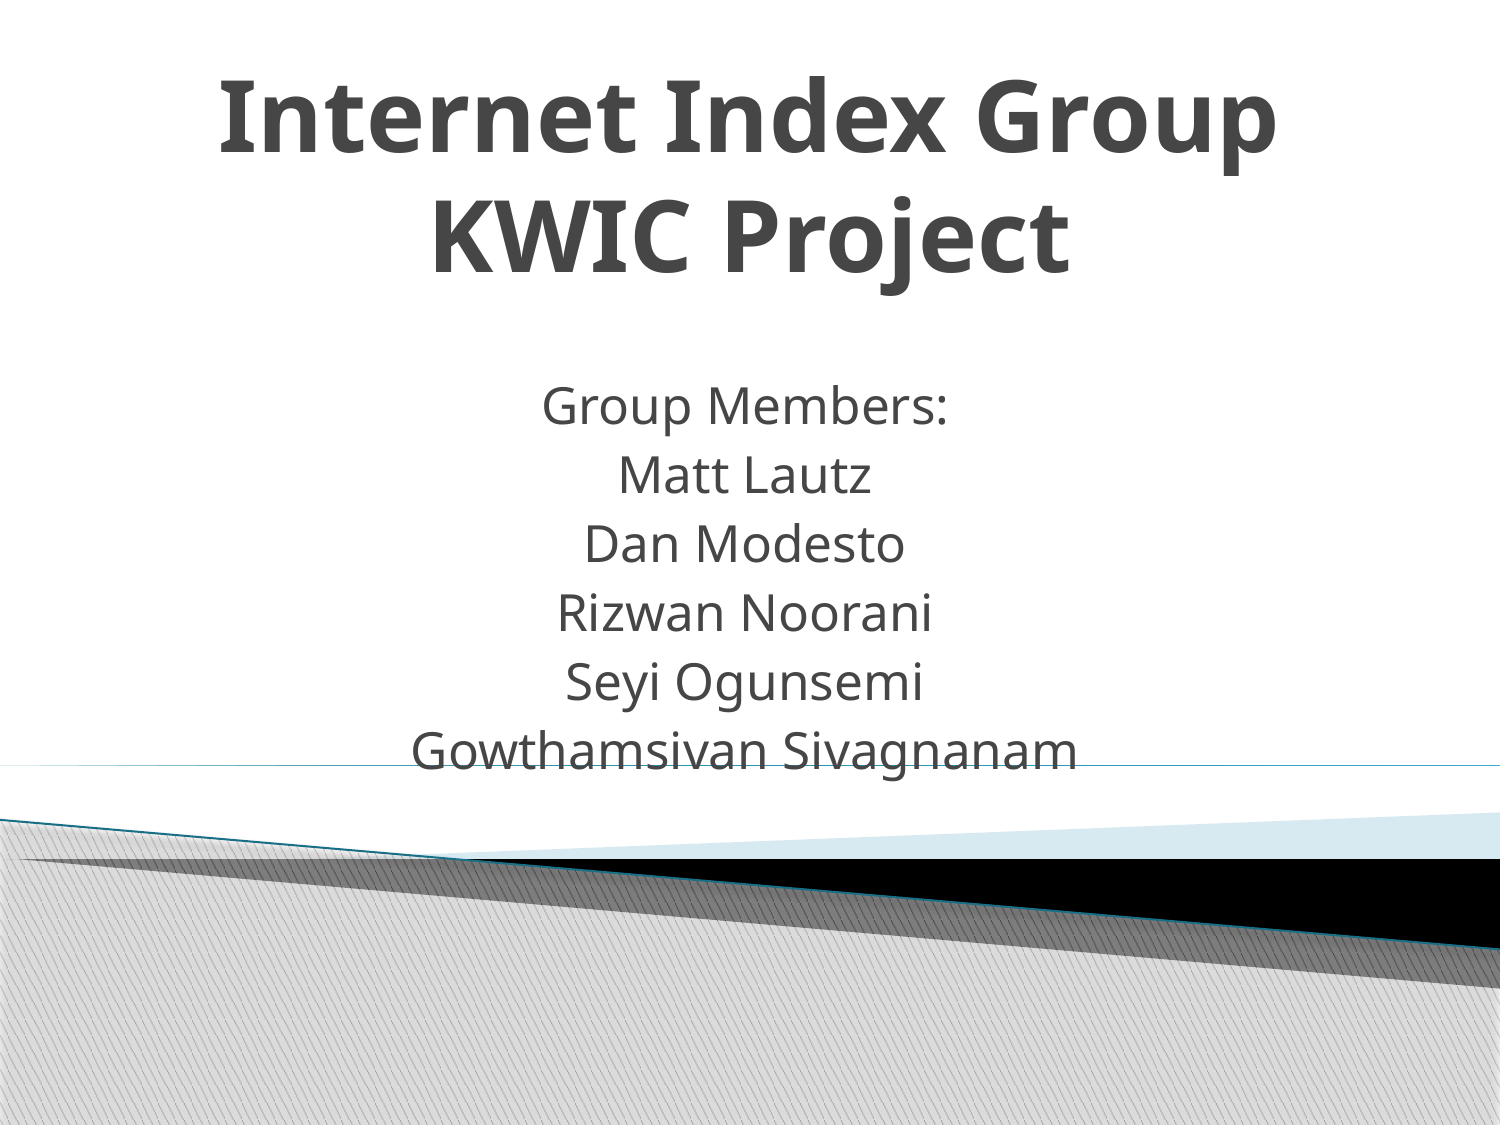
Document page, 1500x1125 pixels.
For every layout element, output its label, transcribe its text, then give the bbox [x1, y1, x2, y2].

subtitle Group Members: Matt Lautz Dan Modesto Rizwan Noorani Seyi Ogunsemi Gowthamsivan Sivagnanam [112, 365, 1388, 788]
title Internet Index Group KWIC Project [112, 0, 1388, 301]
picture [5, 859, 1500, 989]
